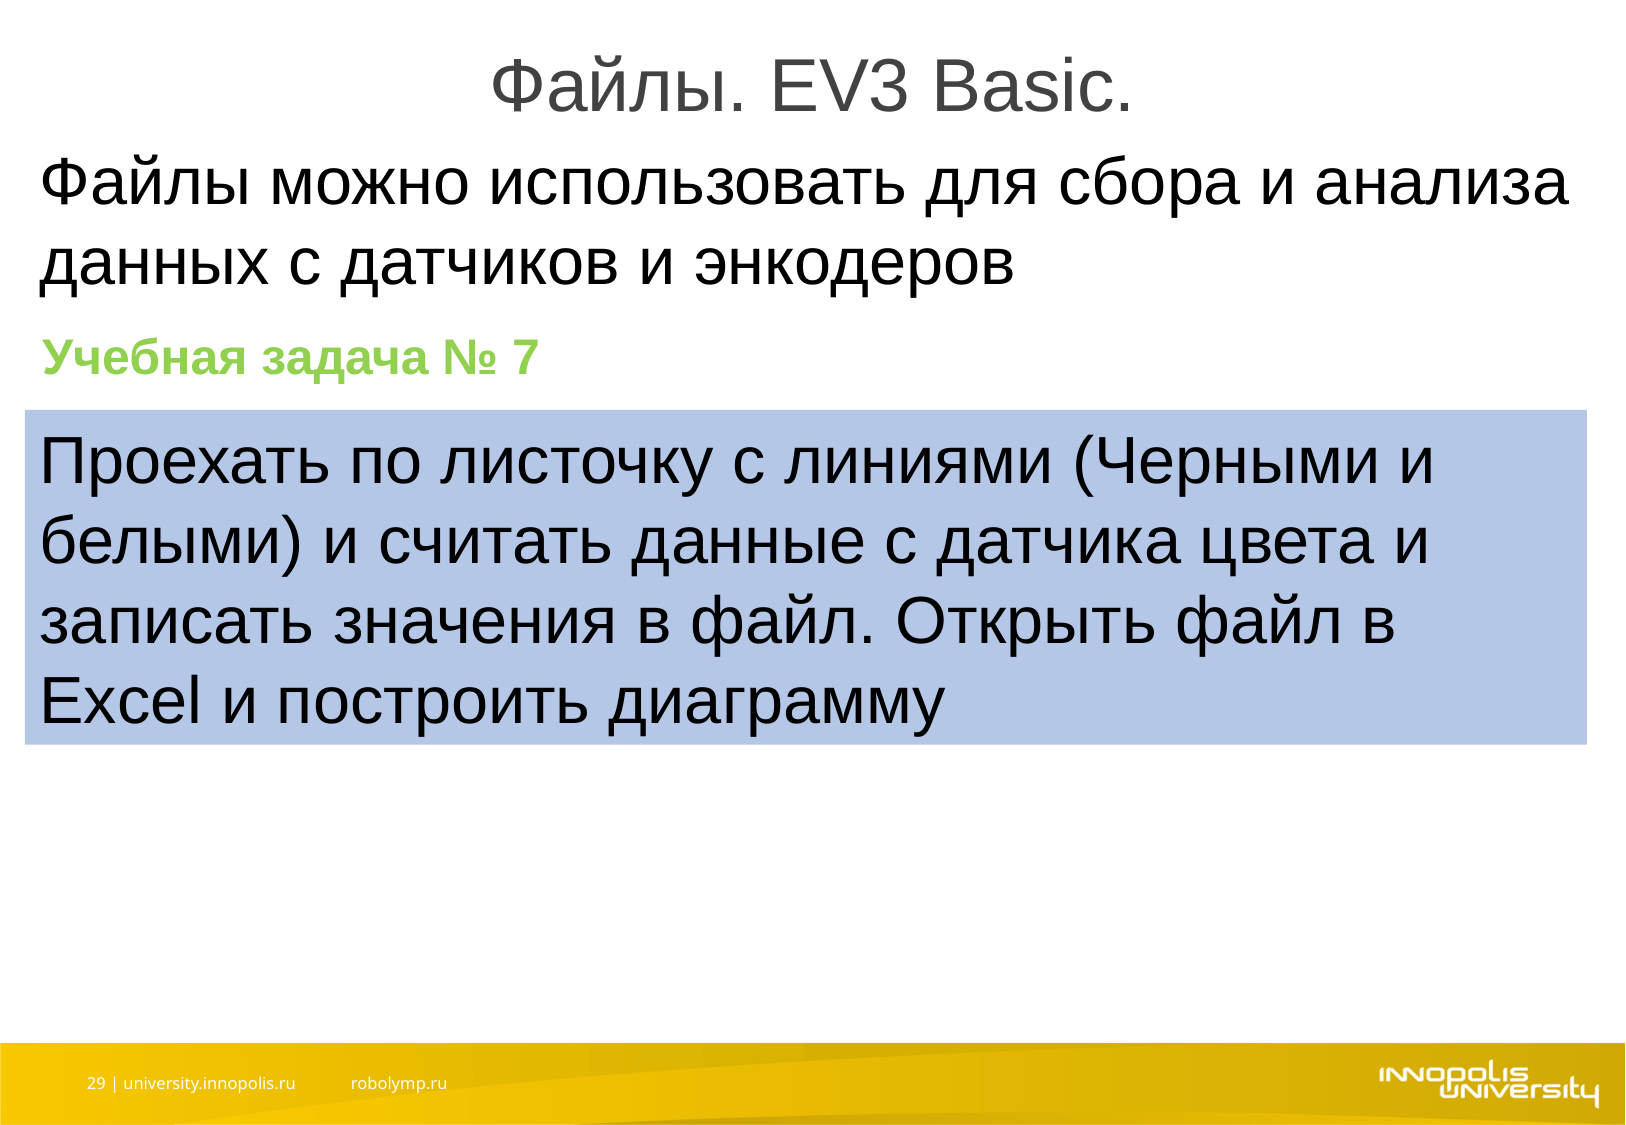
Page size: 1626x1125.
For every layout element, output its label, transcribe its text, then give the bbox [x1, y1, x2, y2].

picture [0, 0, 1626, 1125]
text_box Файлы можно использовать для сбора и анализа данных с датчиков и энкодеров [24, 130, 1625, 306]
title Файлы. EV3 Basic. [0, 26, 1625, 148]
text_box Проехать по листочку с линиями (Черными и белыми) и считать данные с датчика цвета и записать значения в файл. Открыть файл в Excel и построить диаграмму [24, 409, 1587, 745]
text_box Учебная задача № 7 [27, 316, 556, 392]
